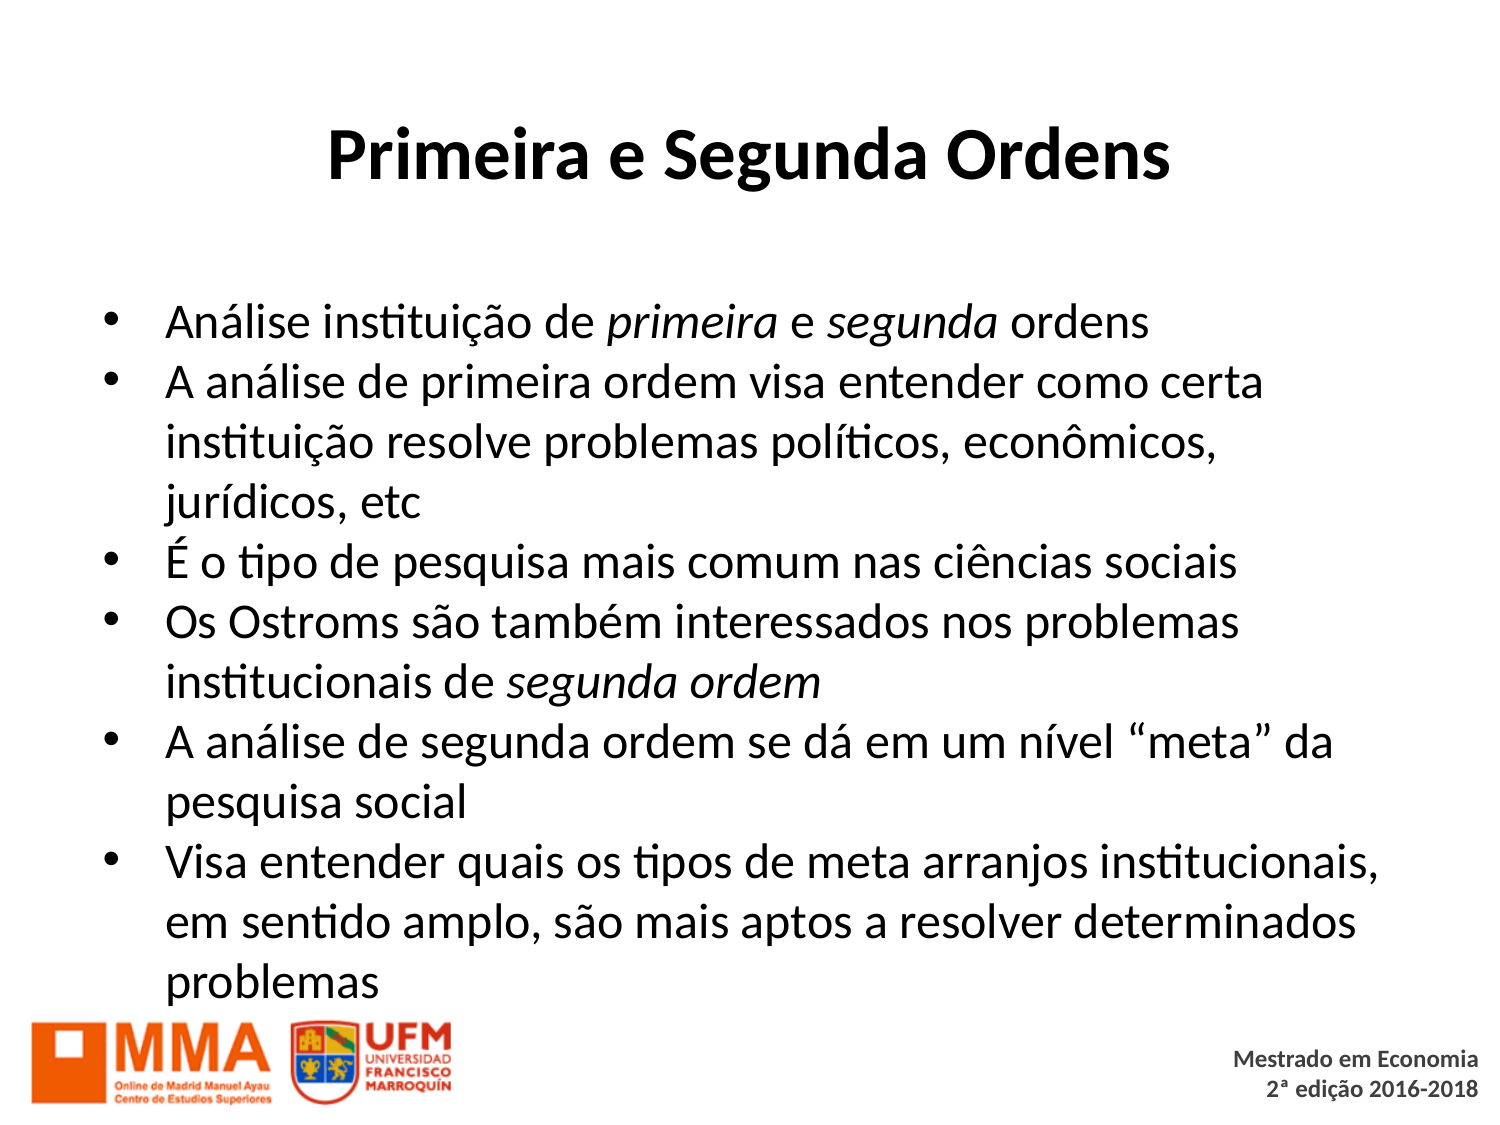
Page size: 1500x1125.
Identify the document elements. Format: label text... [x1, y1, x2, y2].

list Análise instituição de primeira e segunda ordens A análise de primeira ordem visa entender como certa instituição resolve problemas políticos, econômicos, jurídicos, etc É o tipo de pesquisa mais comum nas ciências sociais Os Ostroms são também interessados nos problemas institucionais de segunda ordem A análise de segunda ordem se dá em um nível “meta” da pesquisa social Visa entender quais os tipos de meta arranjos institucionais, em sentido amplo, são mais aptos a resolver determinados problemas [75, 273, 1425, 985]
title Primeira e Segunda Ordens [75, 45, 1425, 233]
picture [23, 1016, 467, 1114]
